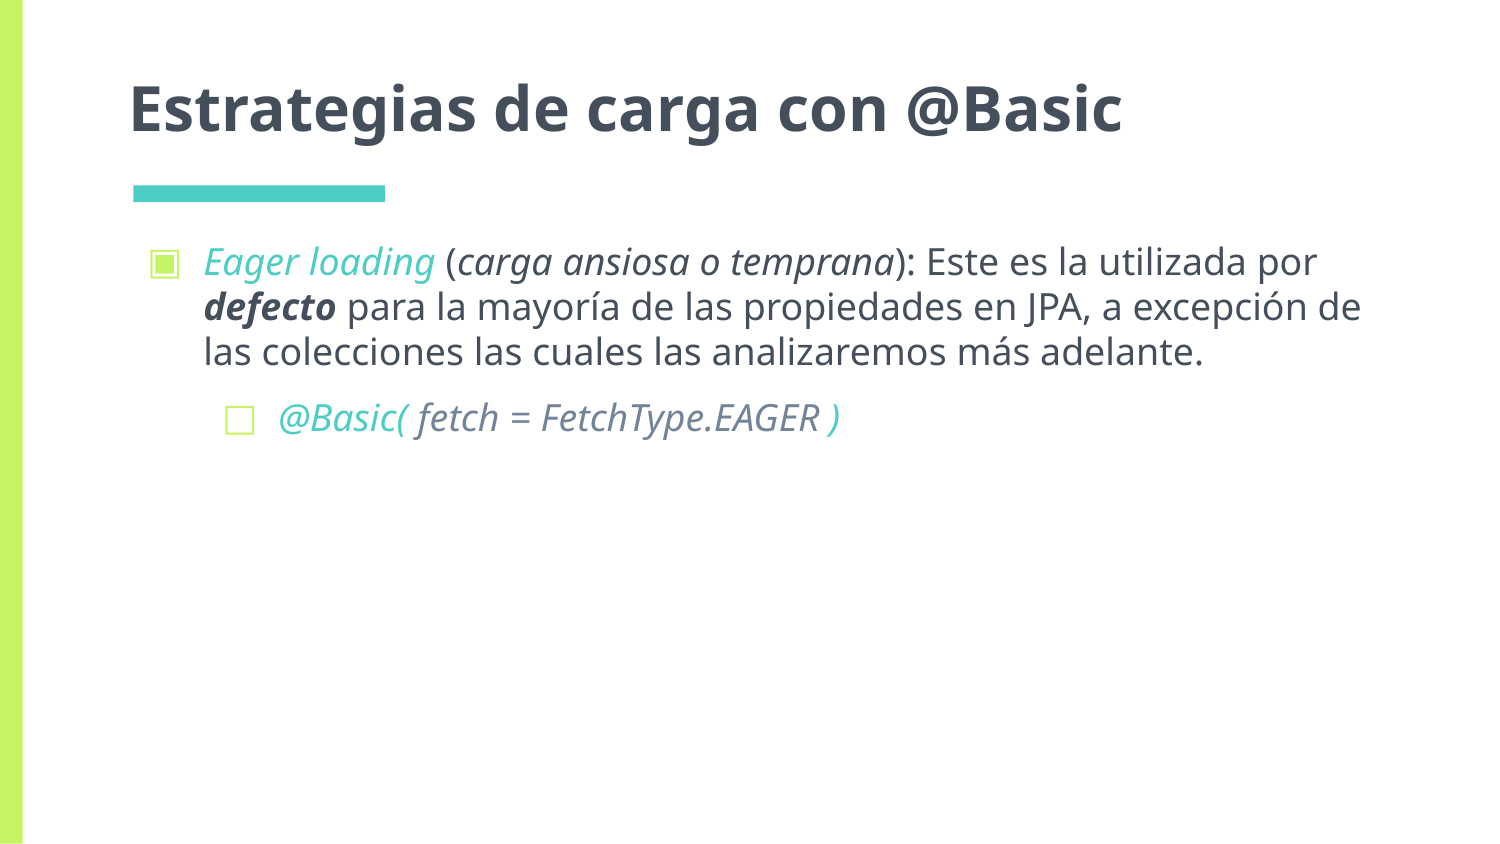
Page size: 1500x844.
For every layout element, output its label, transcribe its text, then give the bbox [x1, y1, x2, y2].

title Estrategias de carga con @Basic [113, 0, 1500, 159]
list Eager loading (carga ansiosa o temprana): Este es la utilizada por defecto para la mayoría de las propiedades en JPA, a excepción de las colecciones las cuales las analizaremos más adelante. @Basic( fetch = FetchType.EAGER ) [113, 222, 1387, 766]
